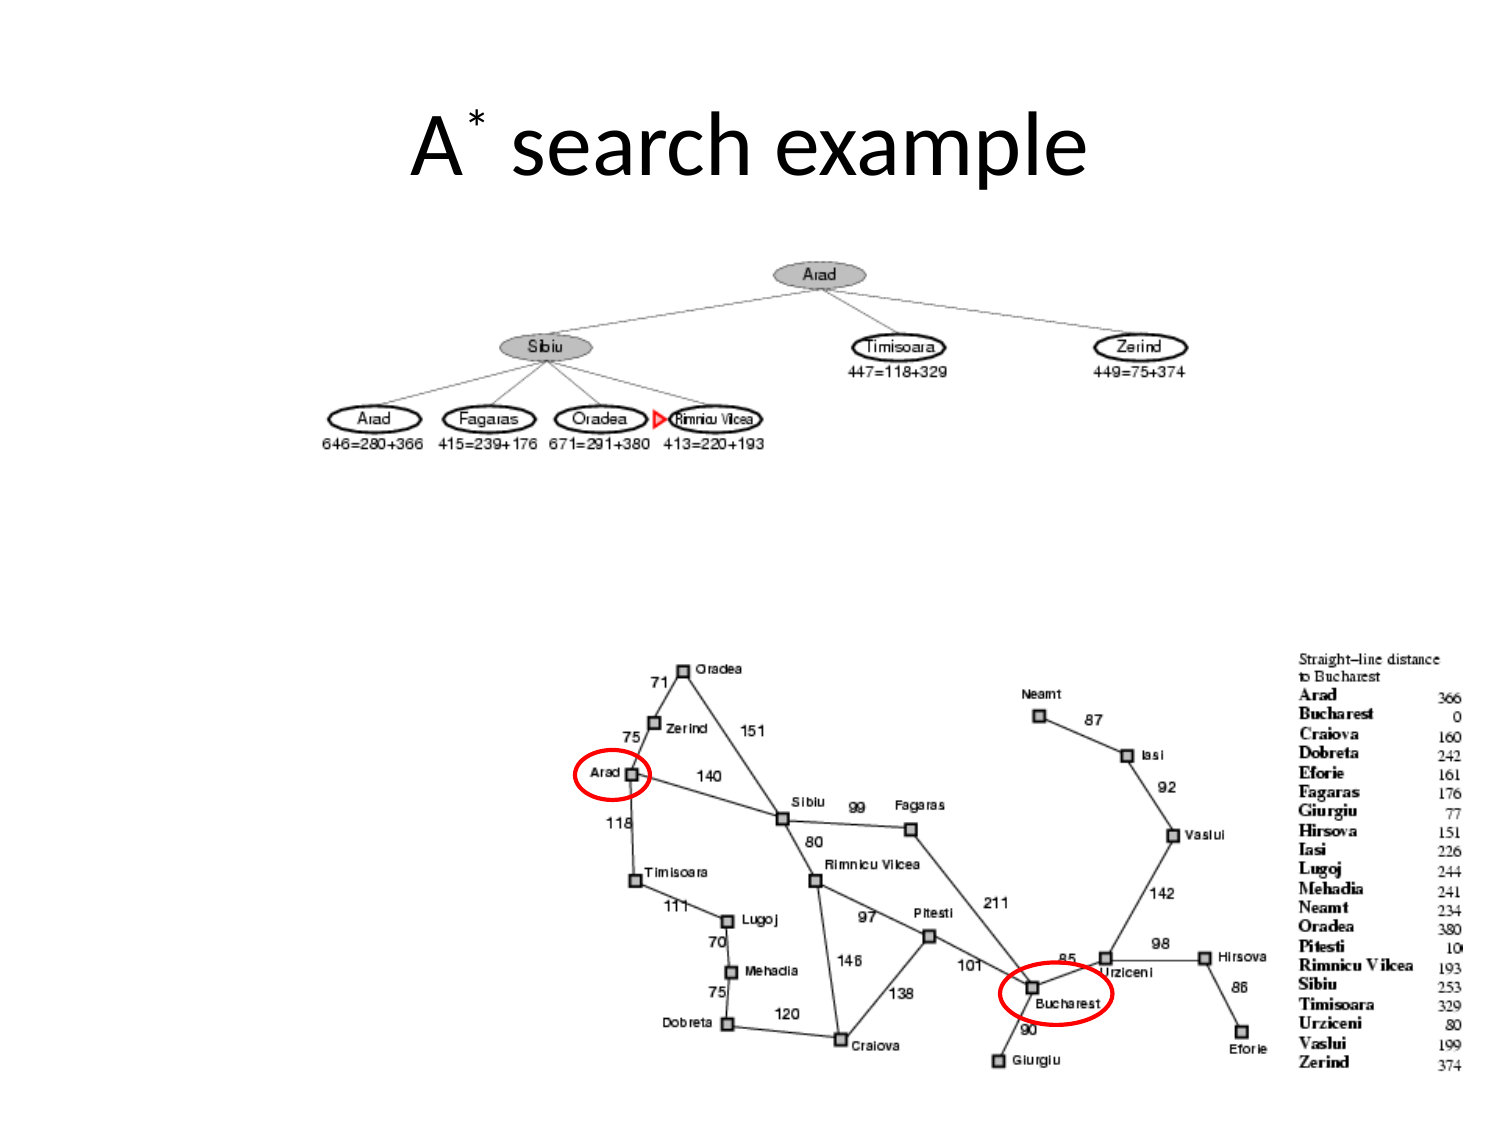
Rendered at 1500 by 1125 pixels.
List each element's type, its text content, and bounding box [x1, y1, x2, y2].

picture [587, 649, 1463, 1080]
text_box [572, 757, 582, 793]
picture [312, 249, 1201, 615]
title A* search example [75, 45, 1425, 233]
